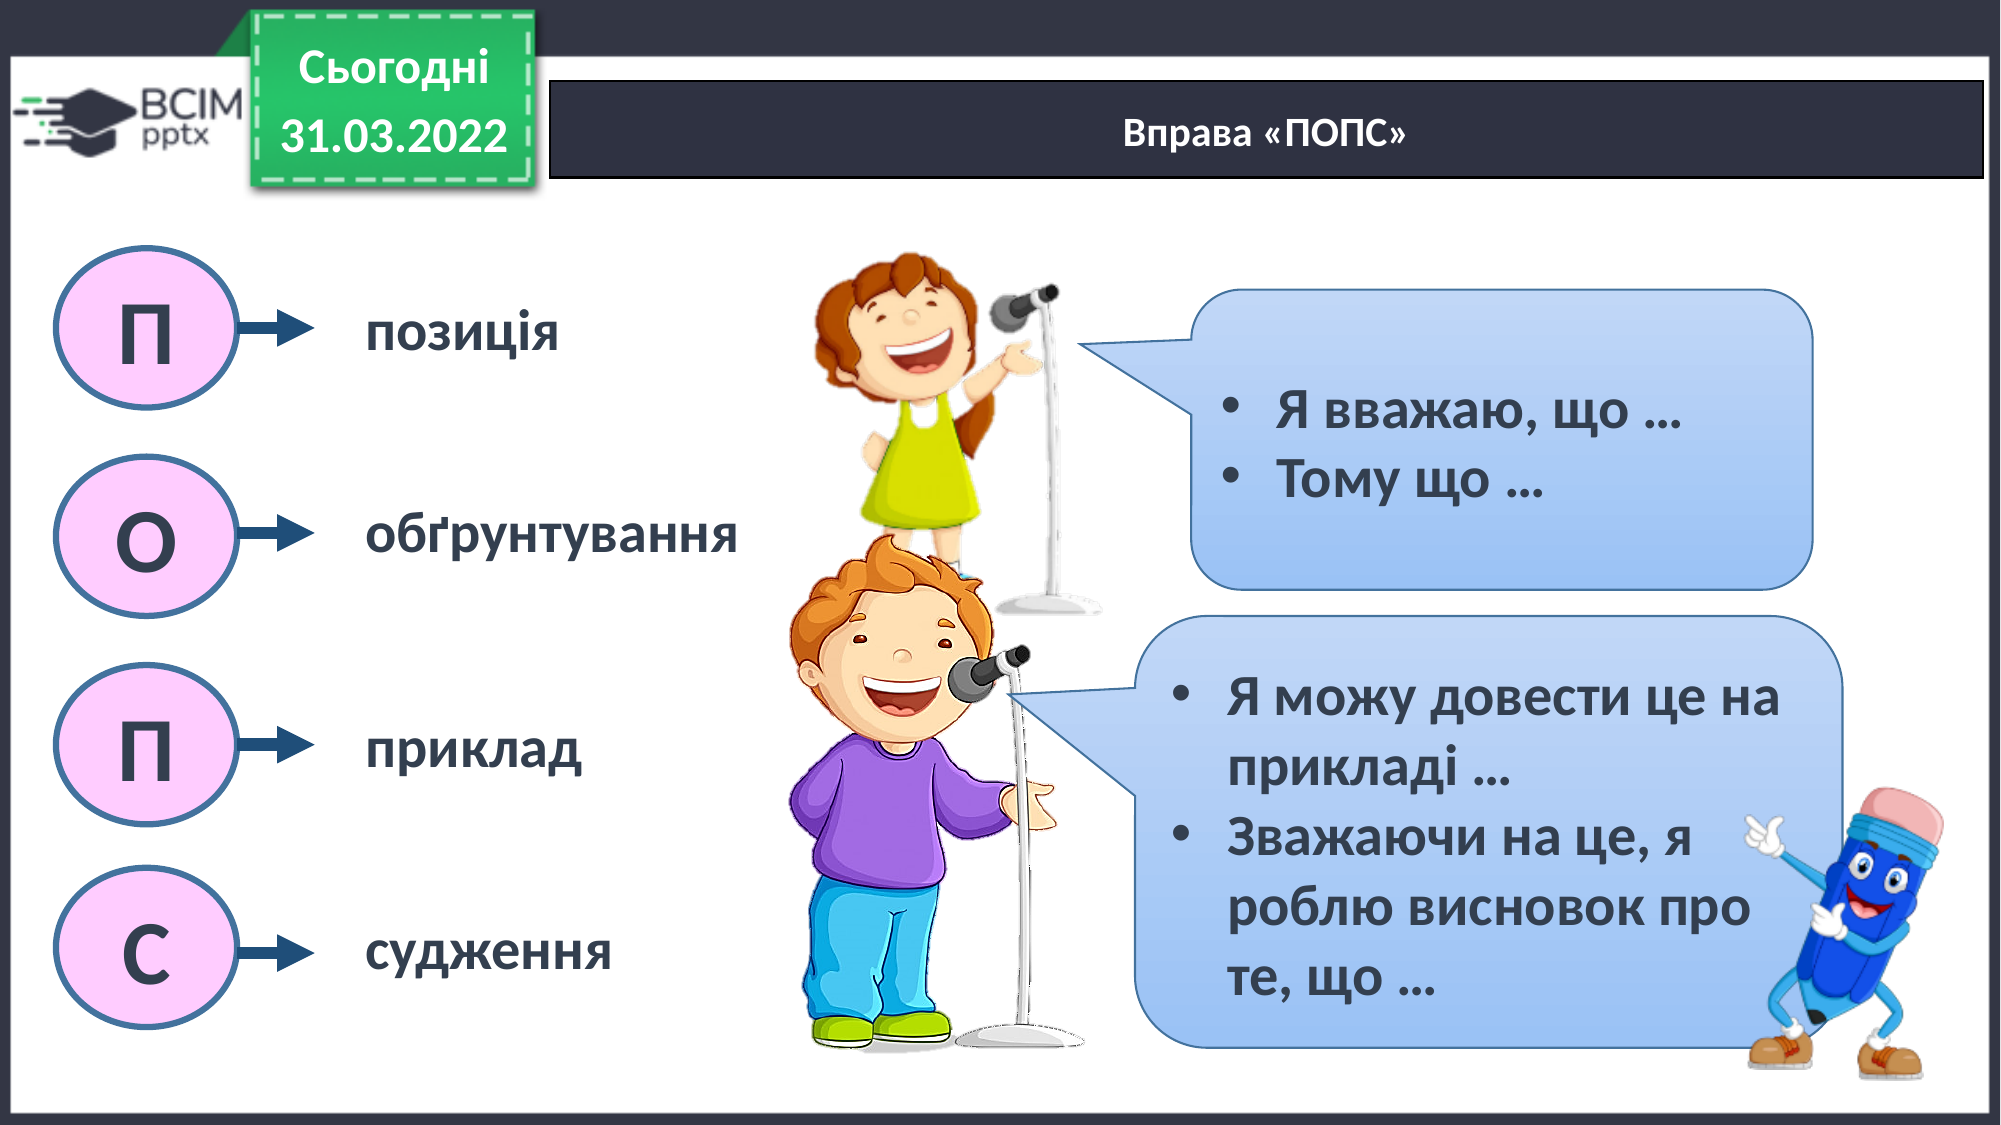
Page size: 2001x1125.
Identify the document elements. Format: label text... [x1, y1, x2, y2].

text_box С [54, 866, 239, 1029]
text_box Я вважаю, що … Тому що … [1109, 288, 1814, 591]
text_box приклад [350, 701, 663, 787]
text_box Вправа «ПОПС» [549, 80, 1984, 179]
text_box судження [350, 903, 663, 989]
text_box П [54, 663, 238, 826]
text_box 31.03.2022 [263, 101, 524, 164]
text_box обґрунтування [351, 486, 758, 572]
text_box О [54, 455, 239, 617]
text_box П [54, 247, 238, 409]
text_box Я можу довести це на прикладі … Зважаючи на це, я роблю висновок про те, що … [1109, 614, 1844, 1049]
text_box Сьогодні [284, 26, 535, 101]
text_box позиція [350, 285, 663, 370]
picture [0, 0, 2001, 1125]
